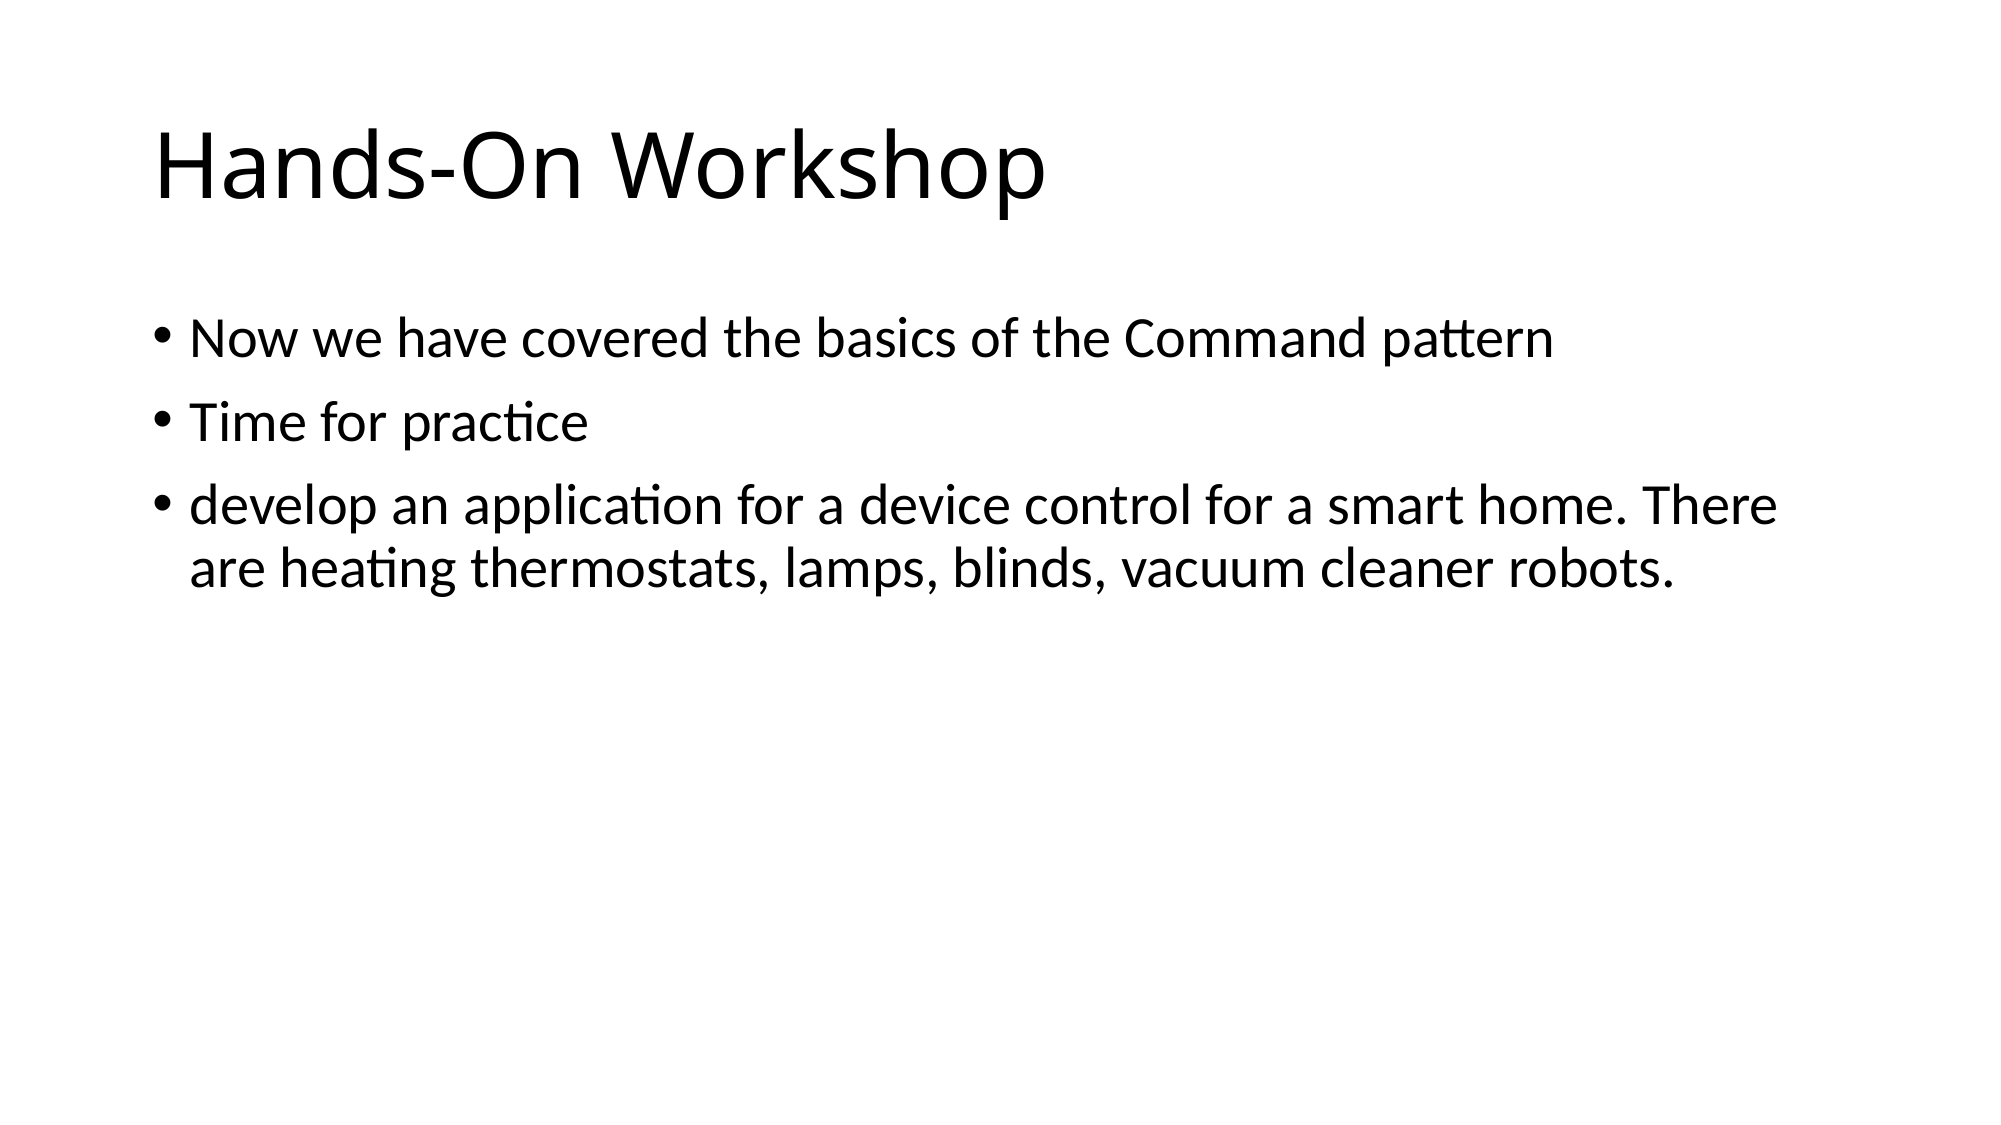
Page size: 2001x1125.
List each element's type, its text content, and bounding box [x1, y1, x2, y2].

list Now we have covered the basics of the Command pattern Time for practice develop an application for a device control for a smart home. There are heating thermostats, lamps, blinds, vacuum cleaner robots. [137, 299, 1863, 1014]
title Hands-On Workshop [137, 59, 1863, 278]
